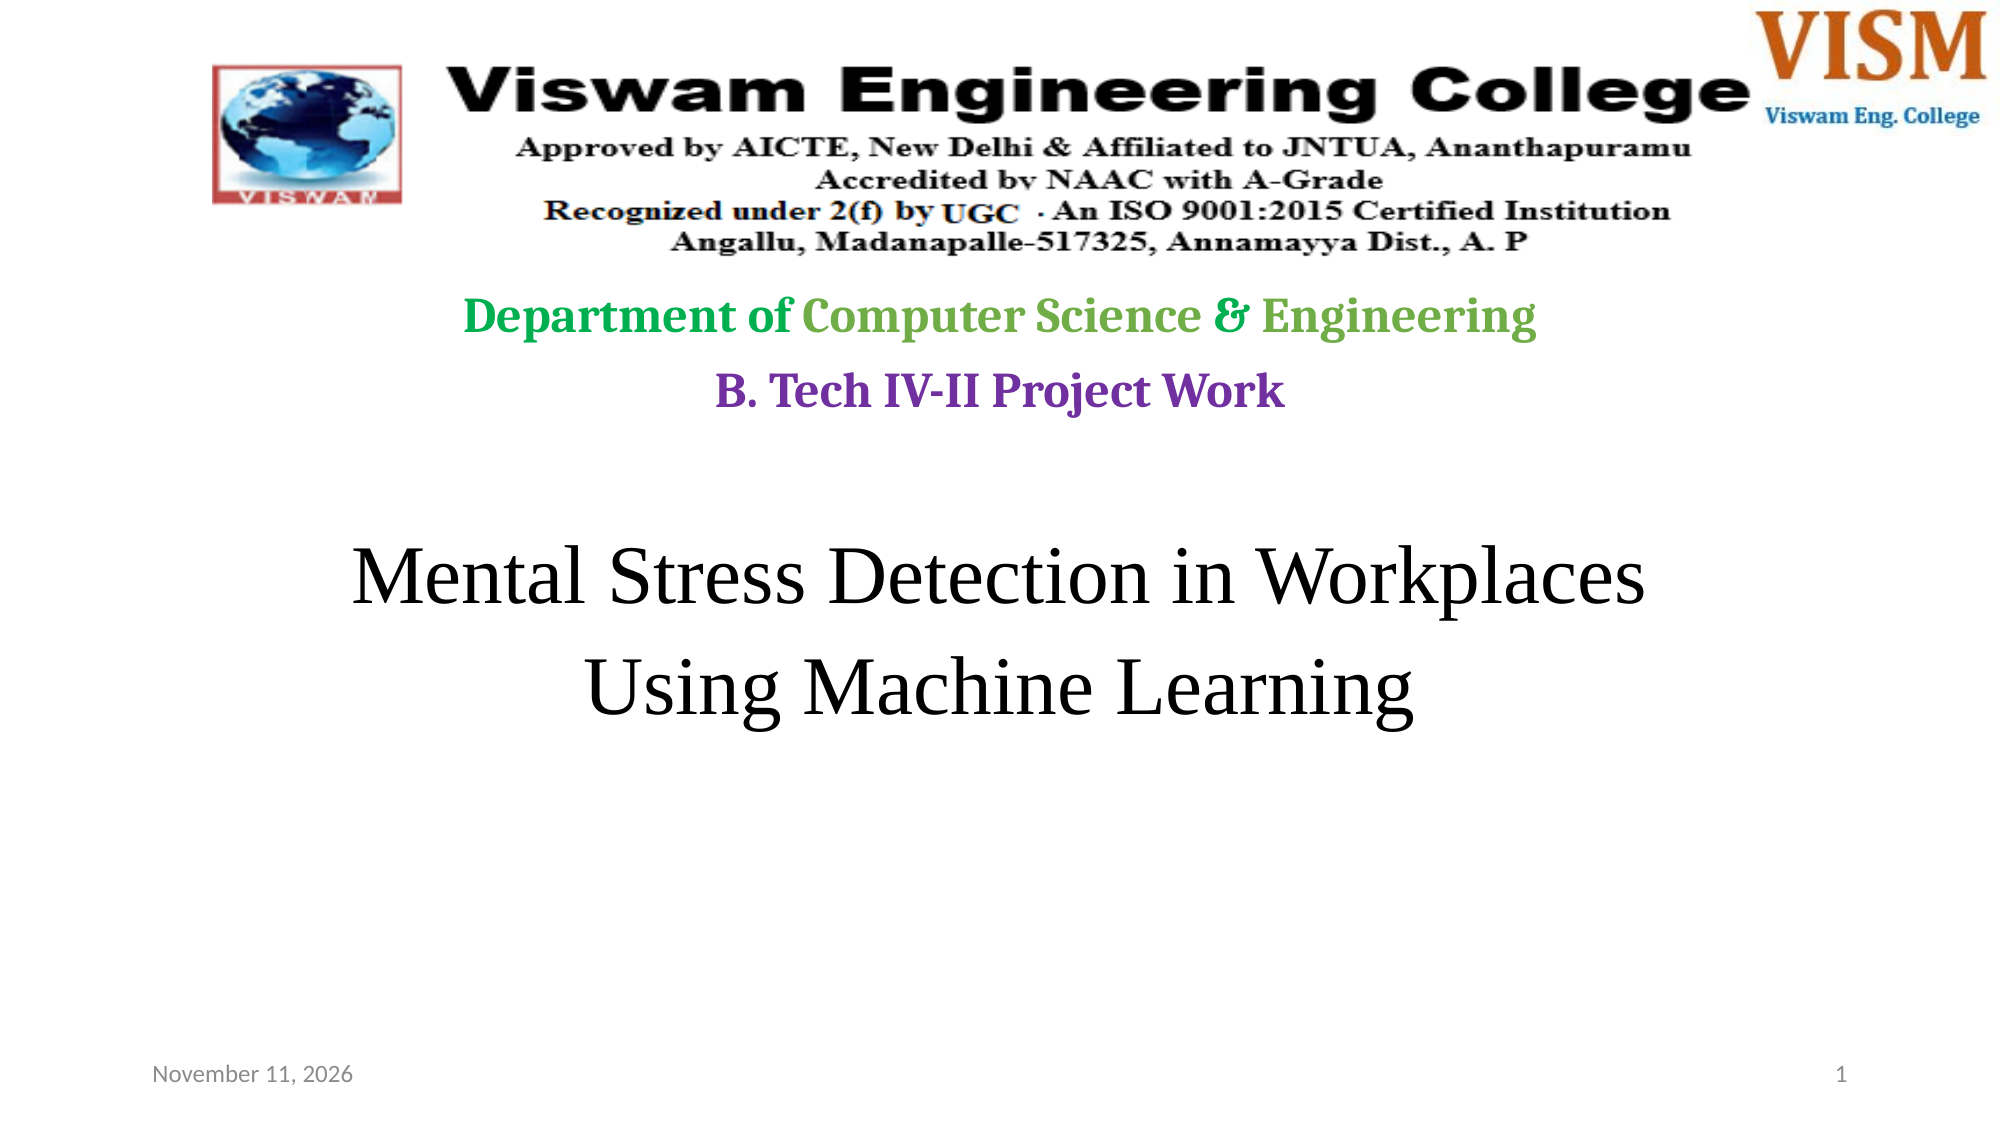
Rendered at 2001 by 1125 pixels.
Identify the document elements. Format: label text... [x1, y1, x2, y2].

slide_number 1 [1412, 1042, 1863, 1103]
subtitle Department of Computer Science & Engineering B. Tech IV-II Project Work Mental Stress Detection in Workplaces Using Machine Learning [249, 281, 1750, 988]
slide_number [137, 1042, 588, 1103]
picture [212, 0, 2000, 263]
